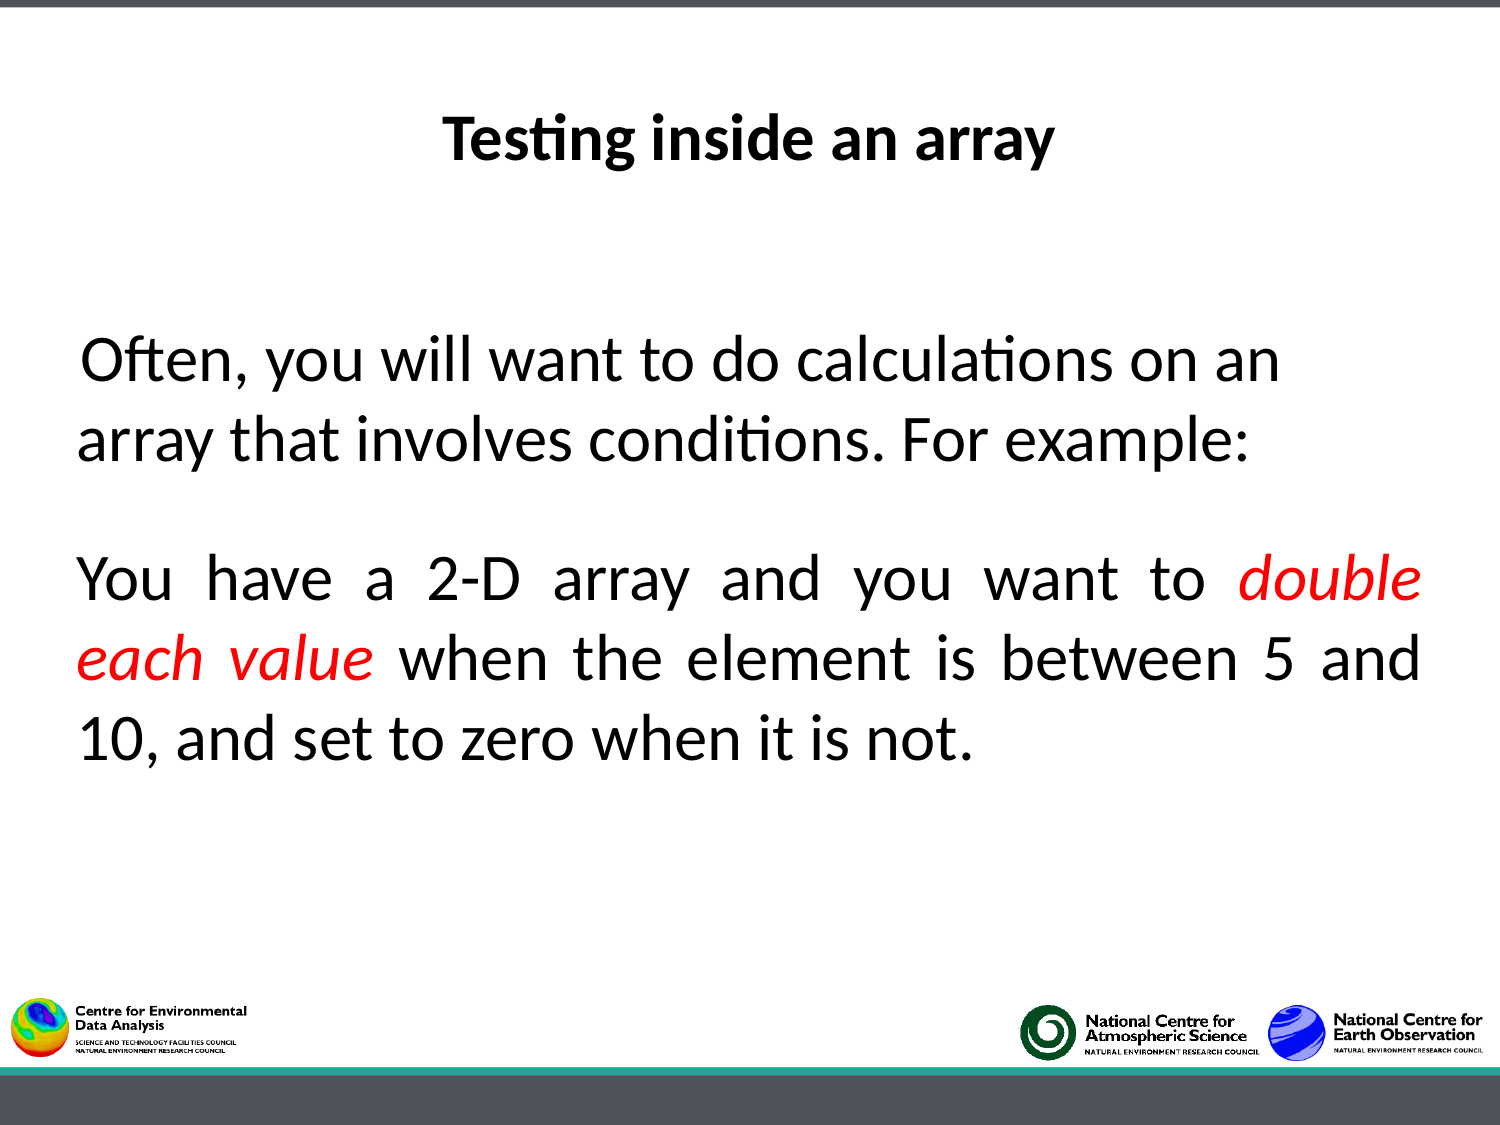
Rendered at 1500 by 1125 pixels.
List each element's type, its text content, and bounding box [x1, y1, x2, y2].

title Testing inside an array [75, 27, 1425, 250]
picture [0, 0, 1500, 1125]
text_box Often, you will want to do calculations on an array that involves conditions. For example: You have a 2-D array and you want to double each value when the element is between 5 and 10, and set to zero when it is not. [76, 314, 1424, 774]
